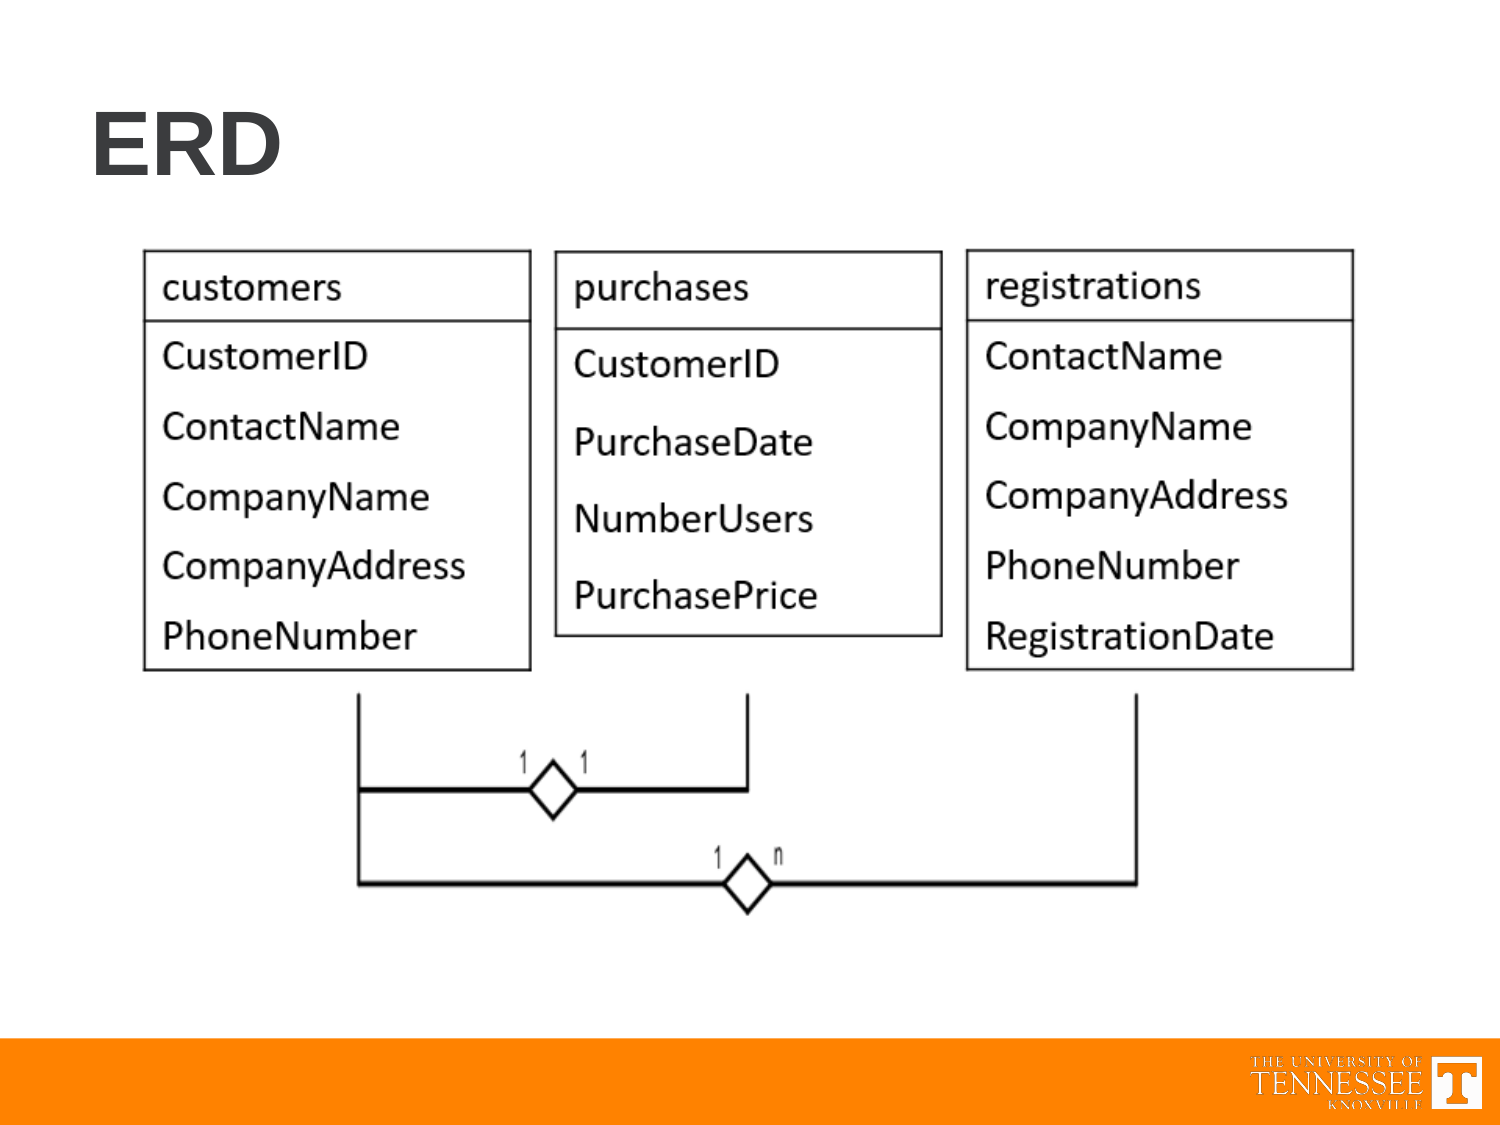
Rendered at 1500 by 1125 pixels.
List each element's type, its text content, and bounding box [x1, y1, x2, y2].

picture [1250, 1056, 1482, 1109]
picture [123, 232, 1376, 930]
title ERD [75, 45, 1425, 233]
